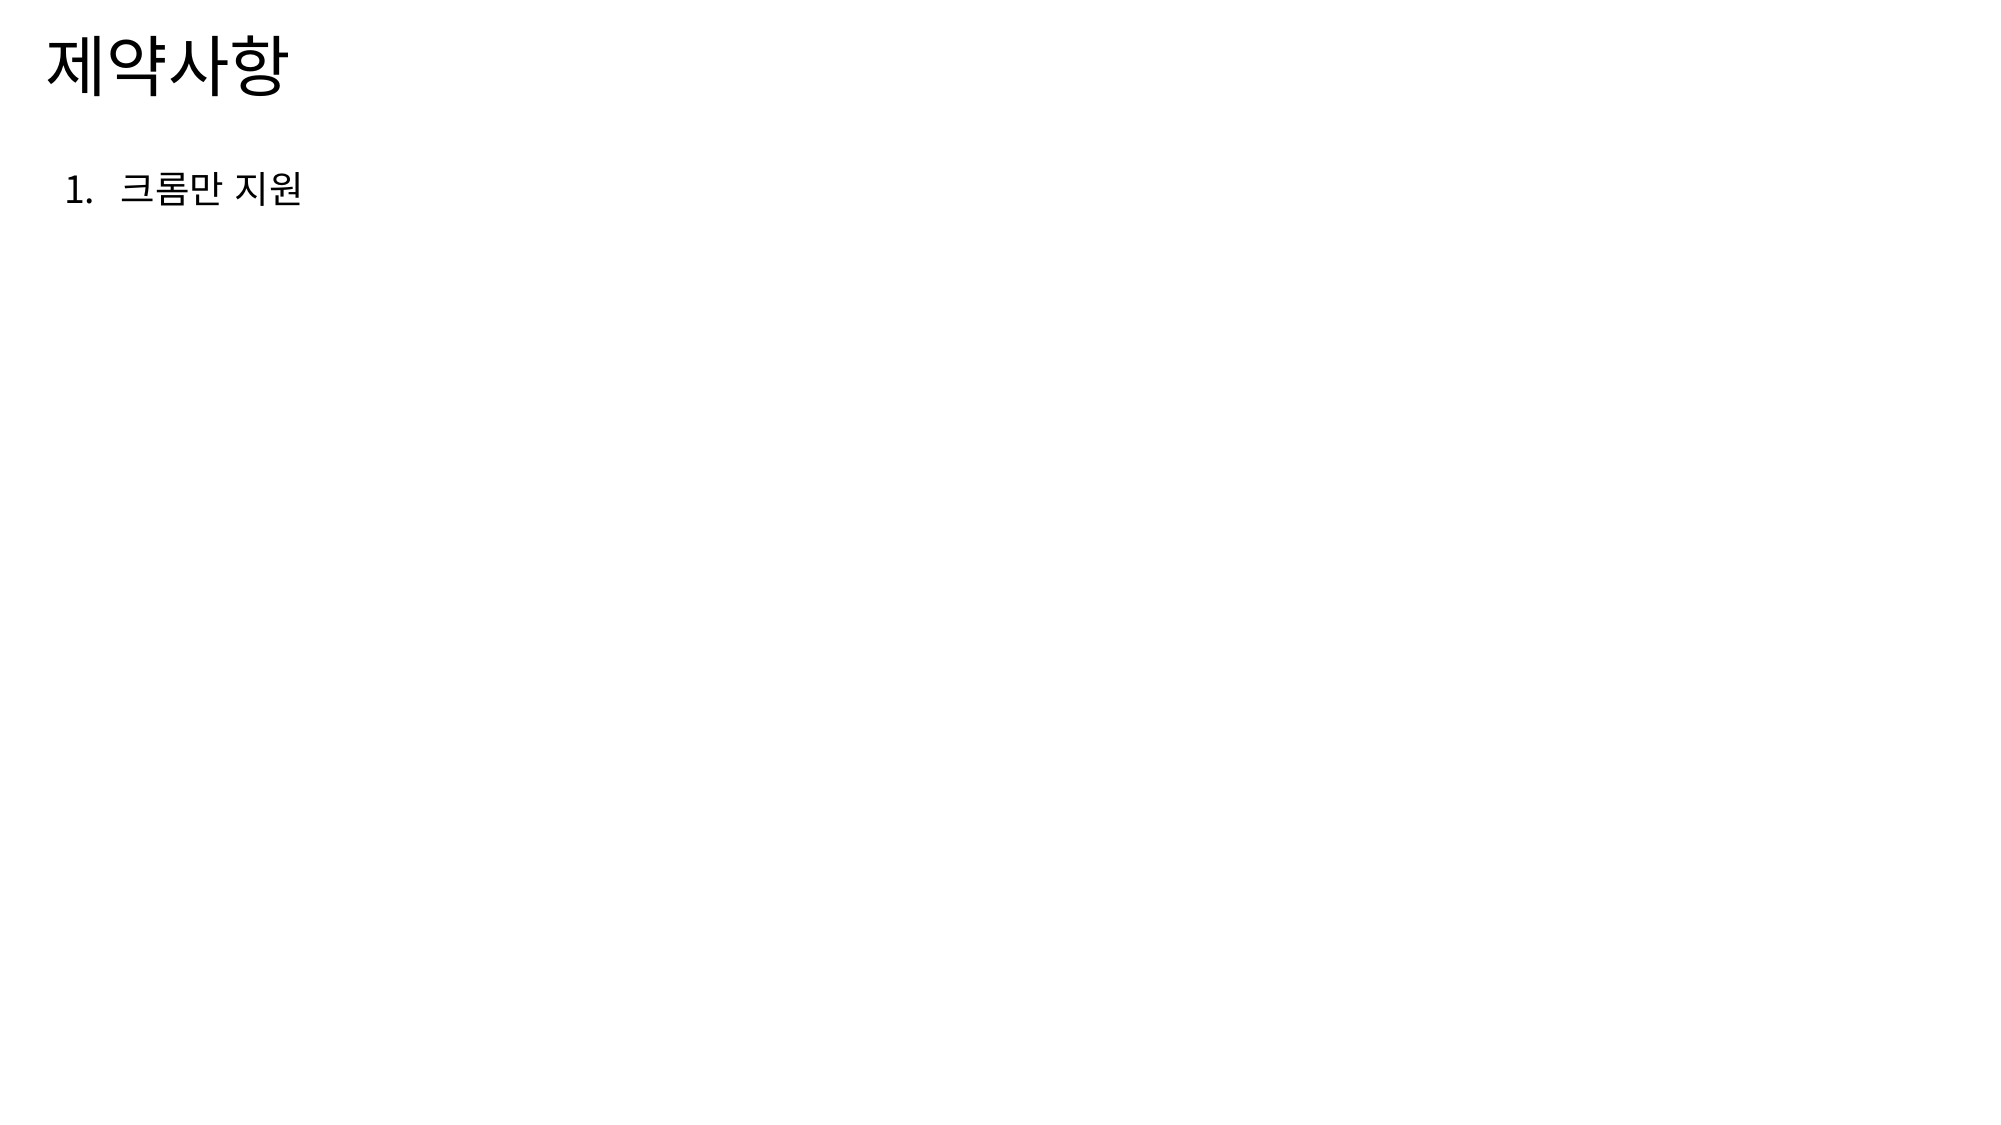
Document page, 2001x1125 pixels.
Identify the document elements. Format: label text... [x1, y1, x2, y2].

title 제약사항 [30, 22, 525, 118]
text_box 크롬만 지원 [49, 158, 1752, 263]
